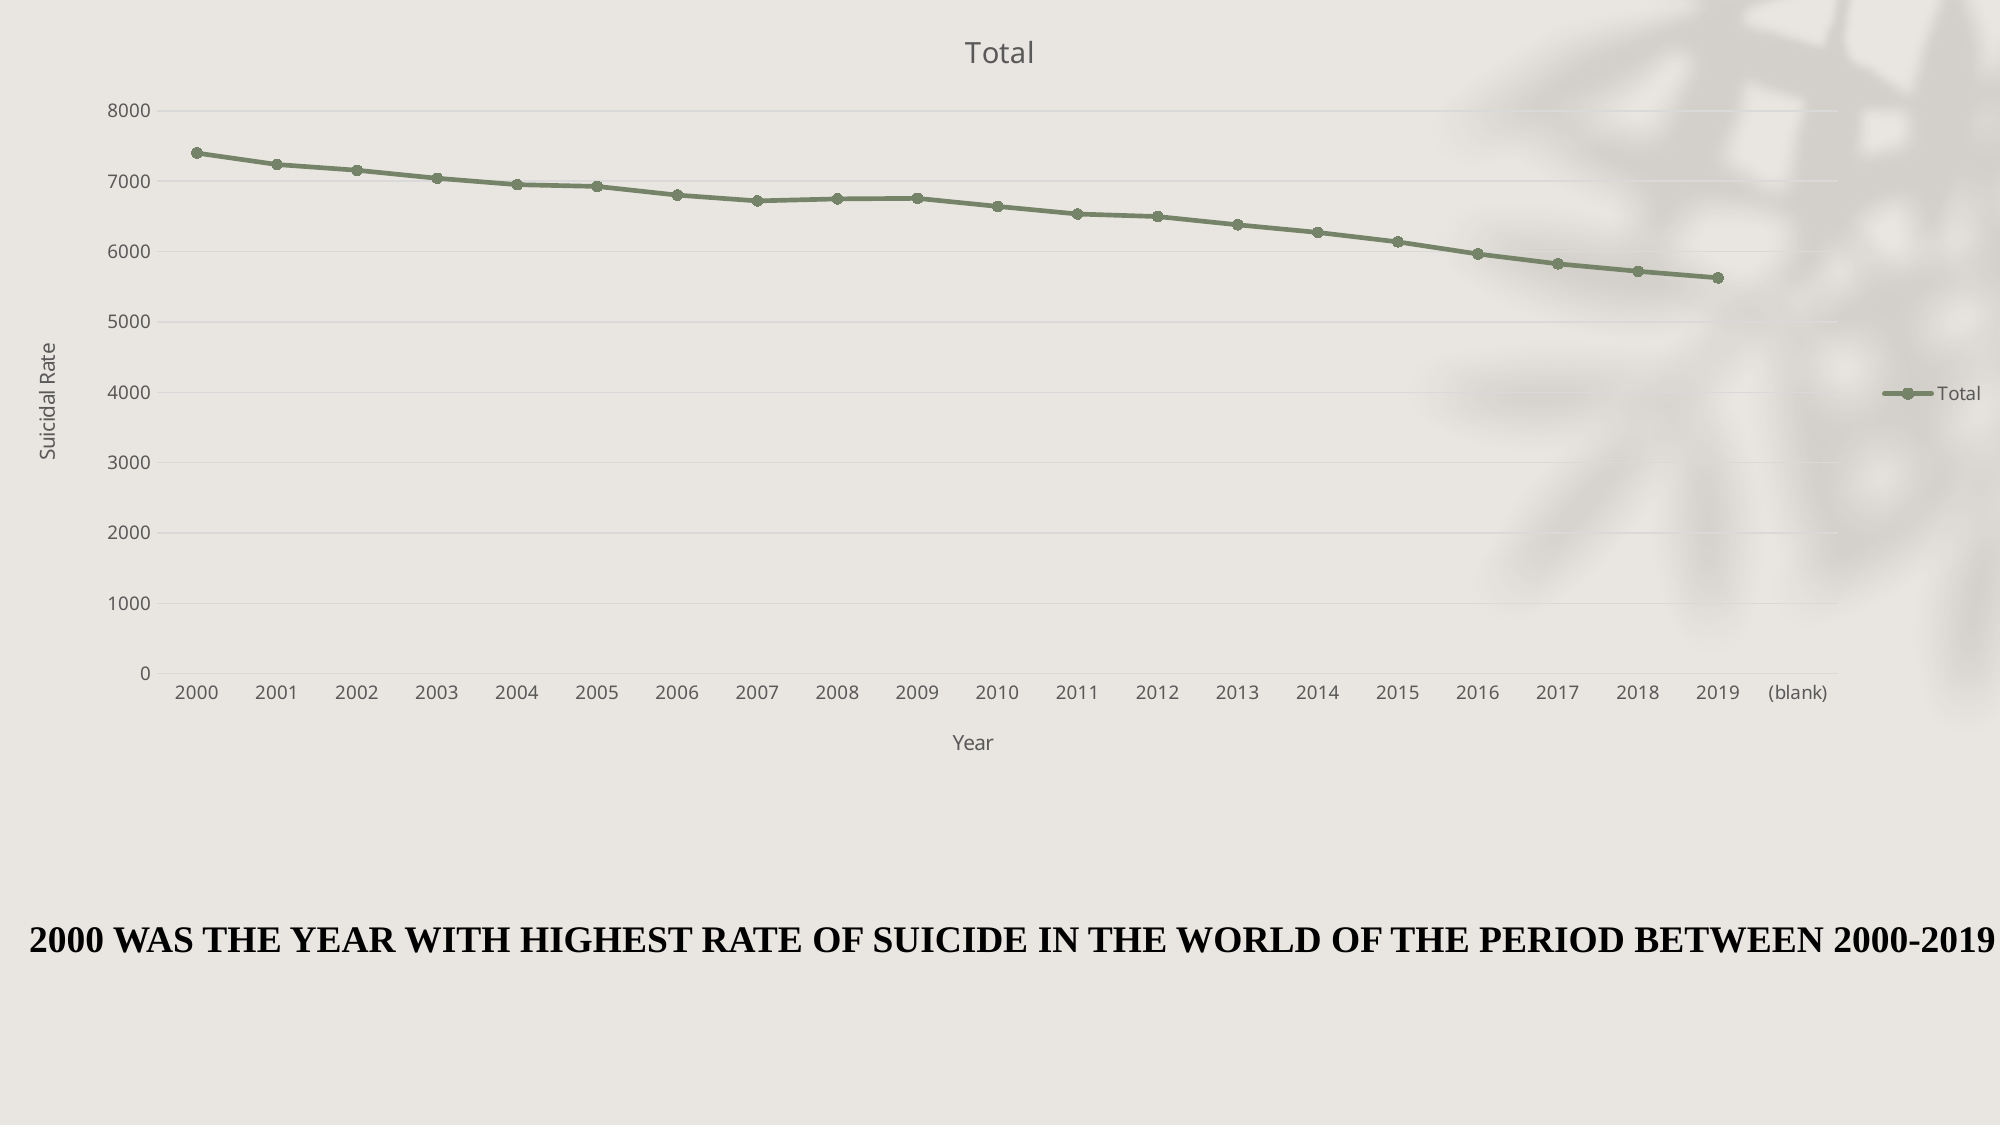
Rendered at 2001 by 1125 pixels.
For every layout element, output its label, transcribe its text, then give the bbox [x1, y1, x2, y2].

text_box 2000 WAS THE YEAR WITH HIGHEST RATE OF SUICIDE IN THE WORLD OF THE PERIOD BETWEEN 2000-2019 [14, 862, 2000, 968]
chart [0, 0, 2000, 788]
